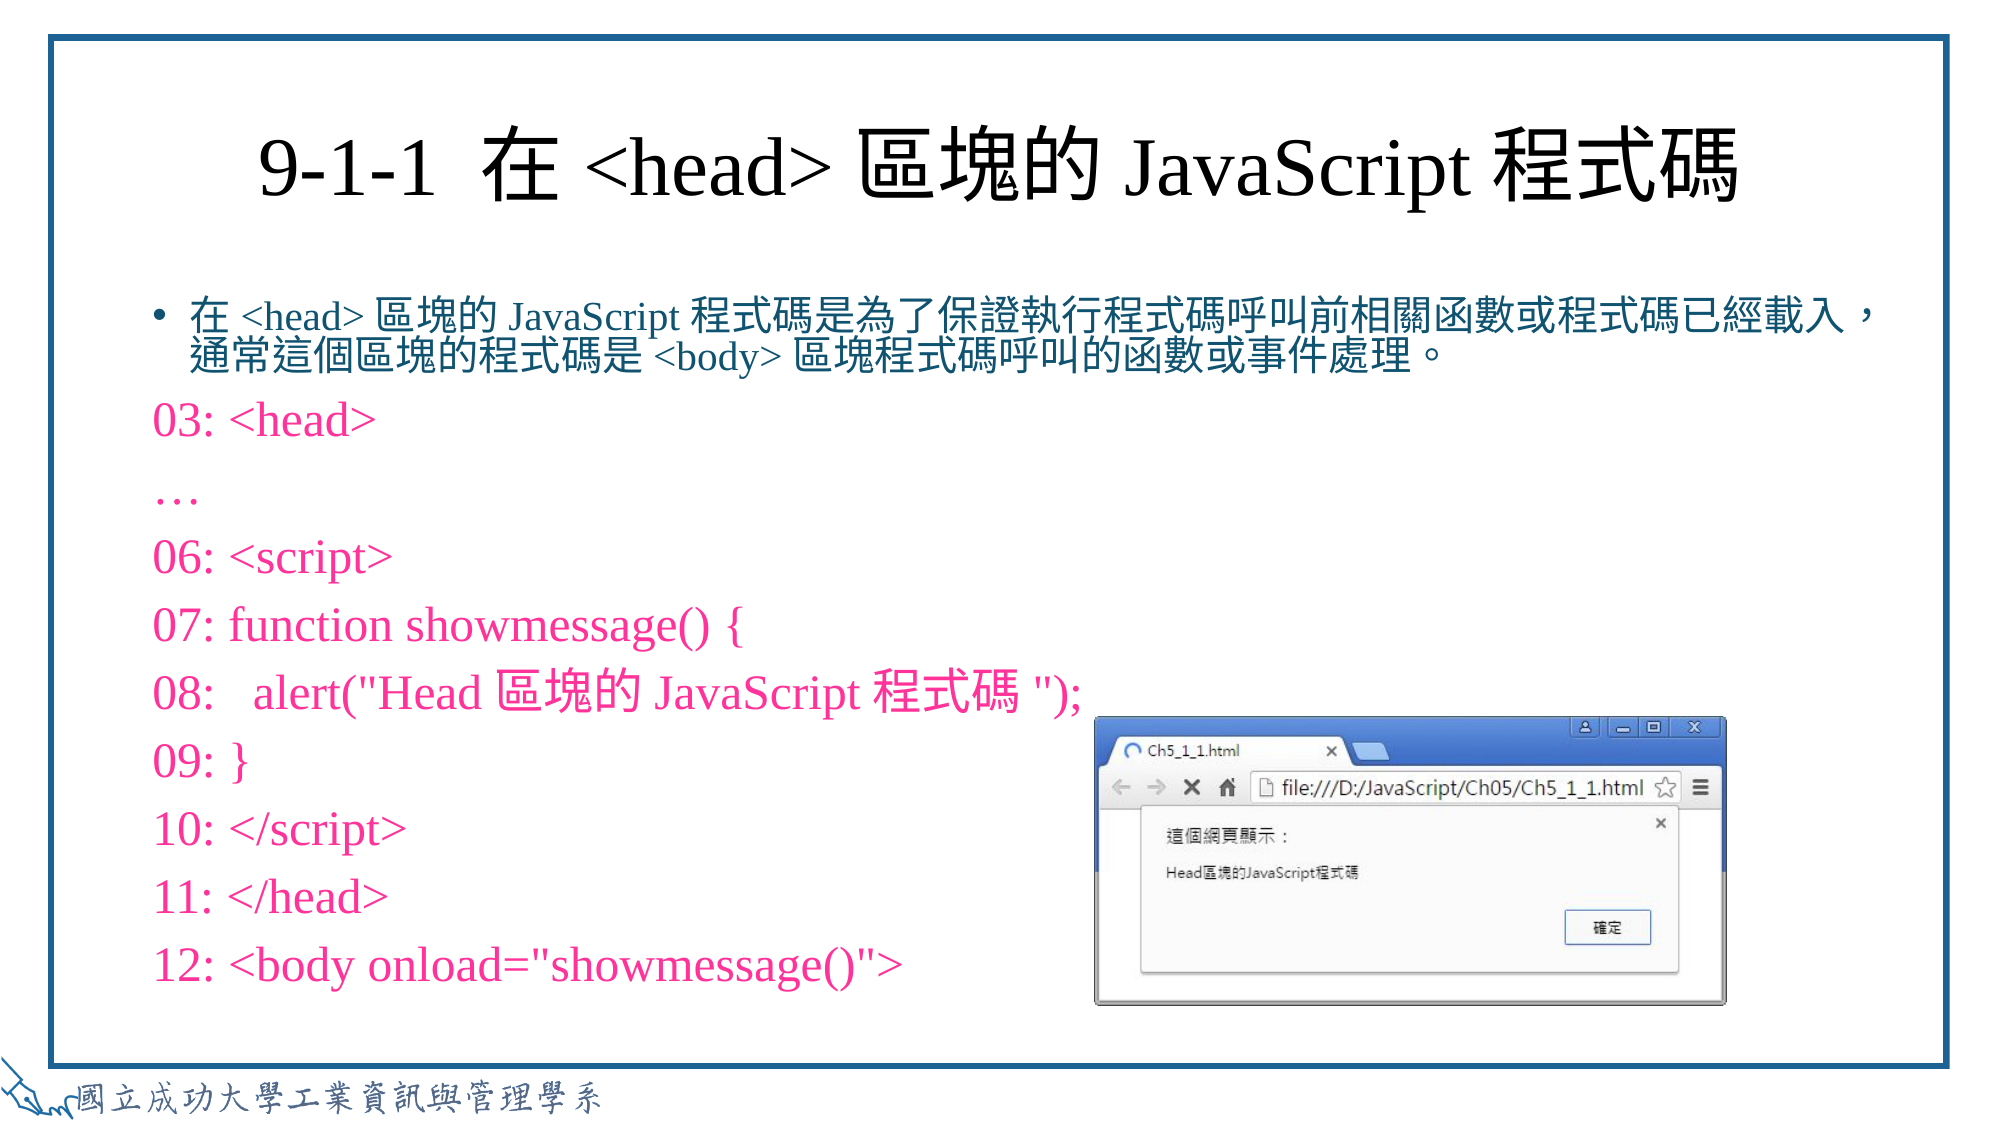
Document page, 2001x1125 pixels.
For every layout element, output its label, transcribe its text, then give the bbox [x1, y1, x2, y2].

title 9-1-1 在<head>區塊的JavaScript程式碼 [137, 59, 1863, 278]
picture [0, 1049, 80, 1125]
list 在<head>區塊的JavaScript程式碼是為了保證執行程式碼呼叫前相關函數或程式碼已經載入，通常這個區塊的程式碼是<body>區塊程式碼呼叫的函數或事件處理。 03: <head> … 06: <script> 07: function showmessage() { 08: alert("Head區塊的JavaScript程式碼"); 09: } 10: </script> 11: </head> 12: <body onload="showmessage()"> [137, 291, 1863, 1006]
picture [1094, 716, 1727, 1006]
